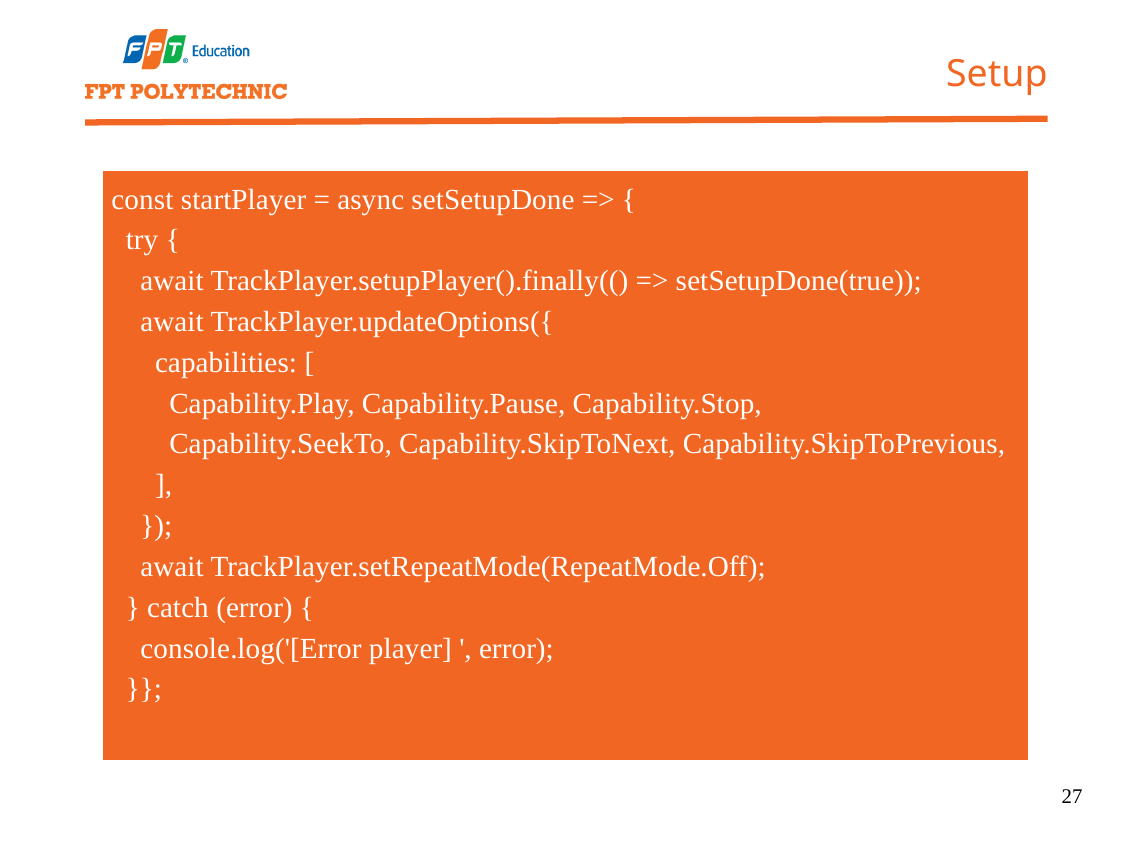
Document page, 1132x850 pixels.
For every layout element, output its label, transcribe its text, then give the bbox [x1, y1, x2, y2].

text_box 27 [1047, 778, 1083, 808]
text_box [102, 170, 1029, 761]
text_box [85, 29, 287, 99]
text_box Setup [316, 41, 1048, 95]
